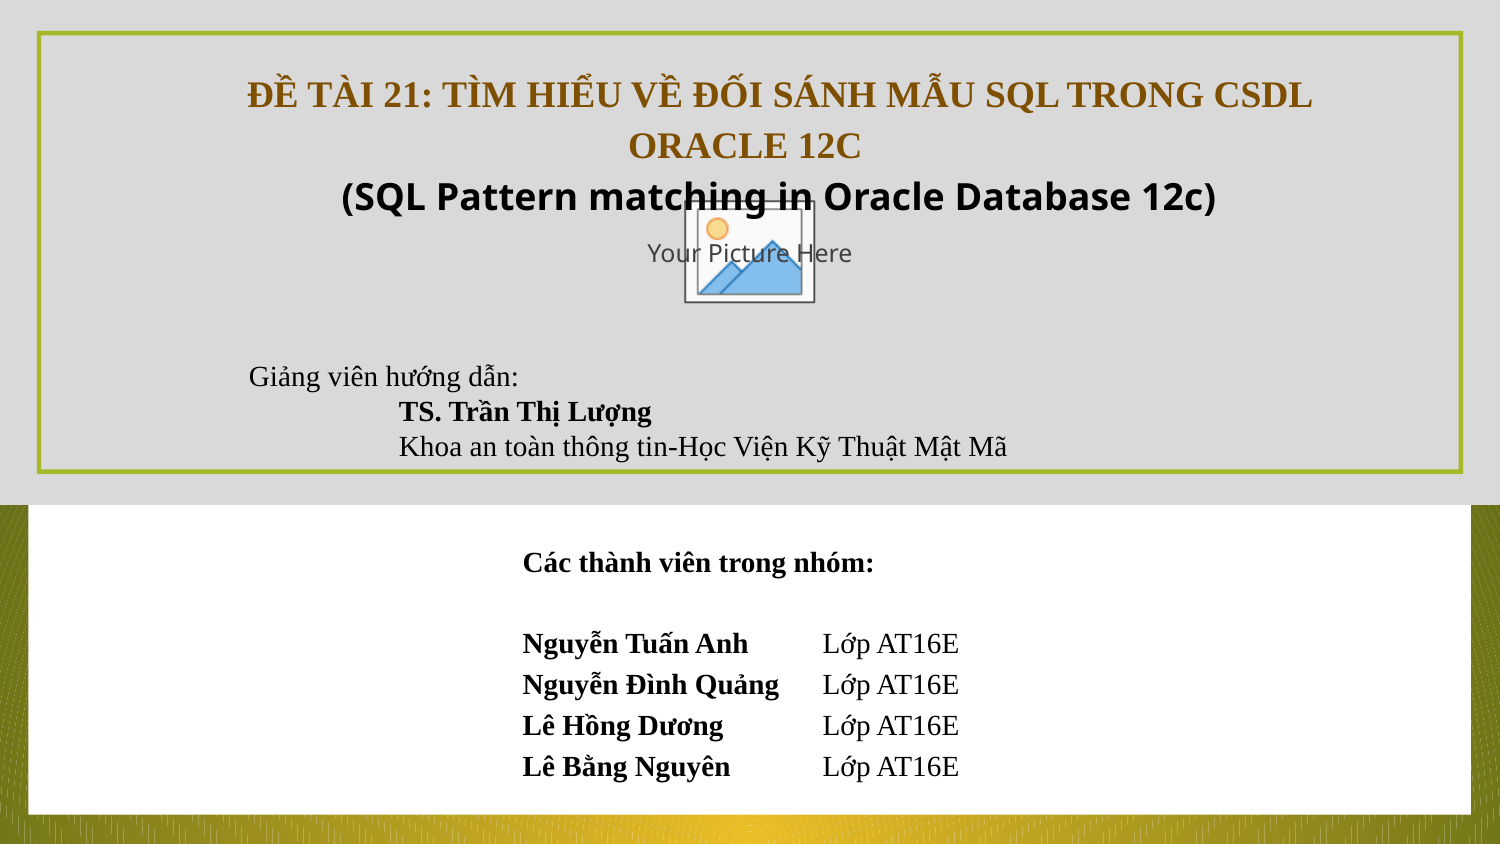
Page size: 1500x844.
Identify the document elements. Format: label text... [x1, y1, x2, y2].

text_box Các thành viên trong nhóm: Nguyễn Tuấn Anh Lớp AT16E Nguyễn Đình Quảng Lớp AT16E Lê Hồng Dương Lớp AT16E Lê Bằng Nguyên Lớp AT16E [507, 535, 993, 816]
picture [0, 0, 1500, 505]
